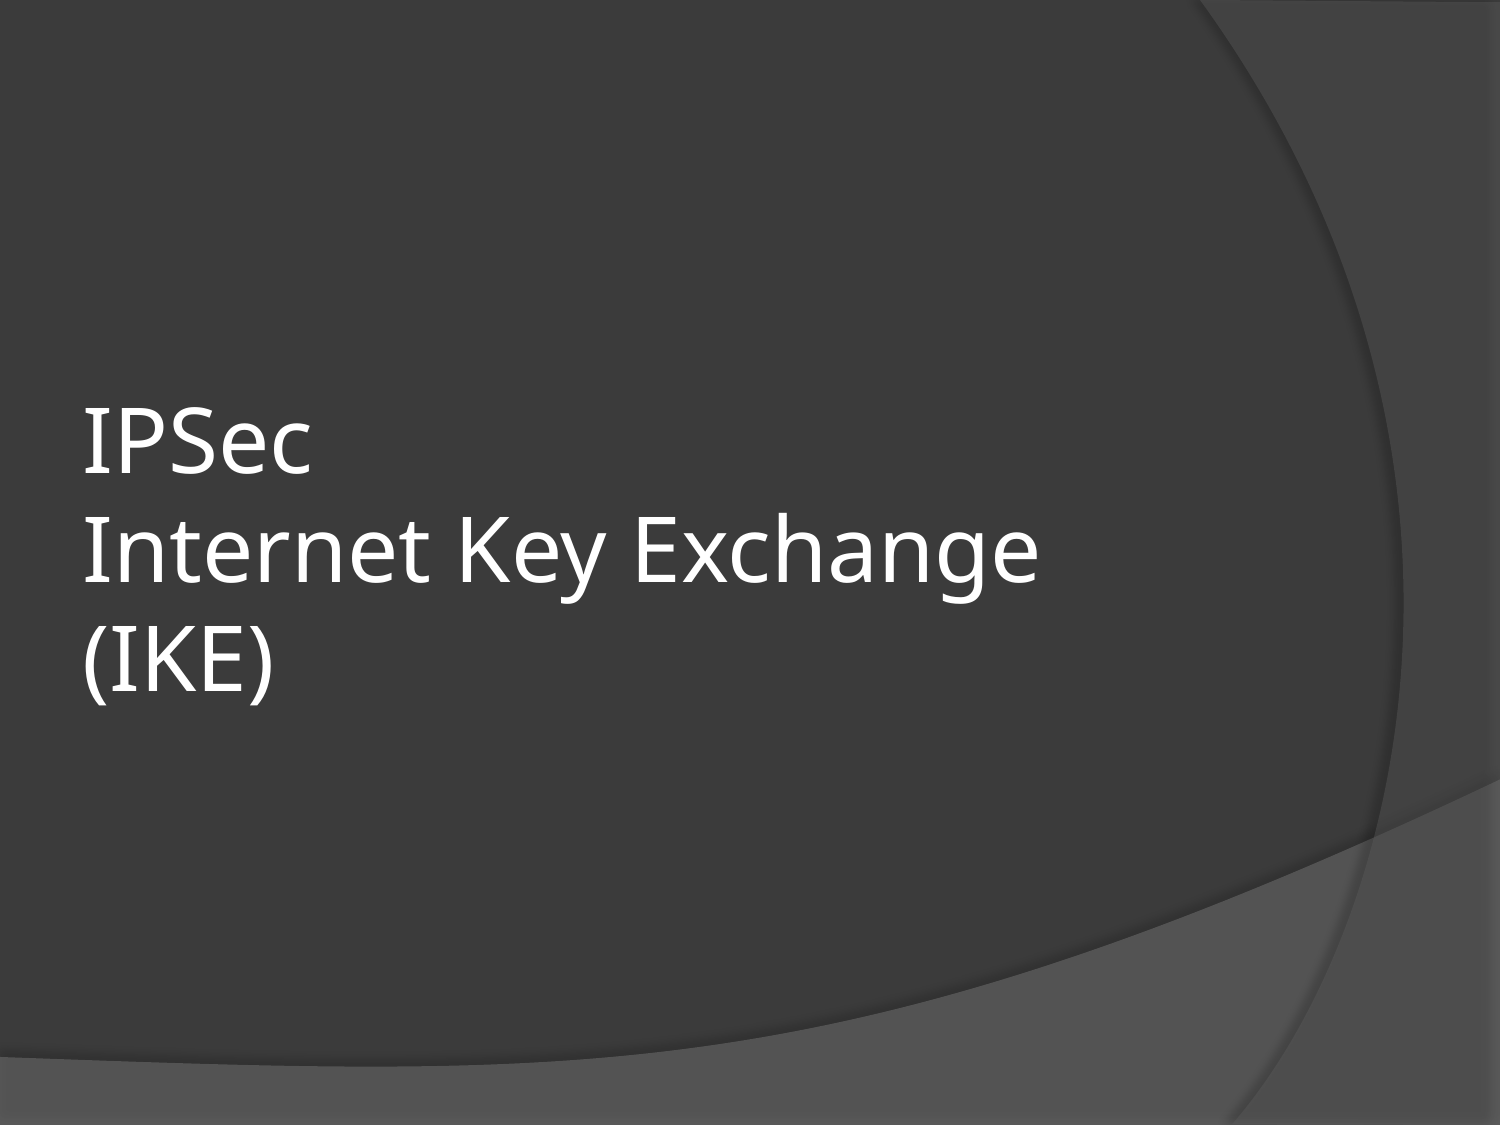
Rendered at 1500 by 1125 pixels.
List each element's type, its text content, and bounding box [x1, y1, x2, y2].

title IPSec Internet Key Exchange (IKE) [74, 374, 1426, 718]
